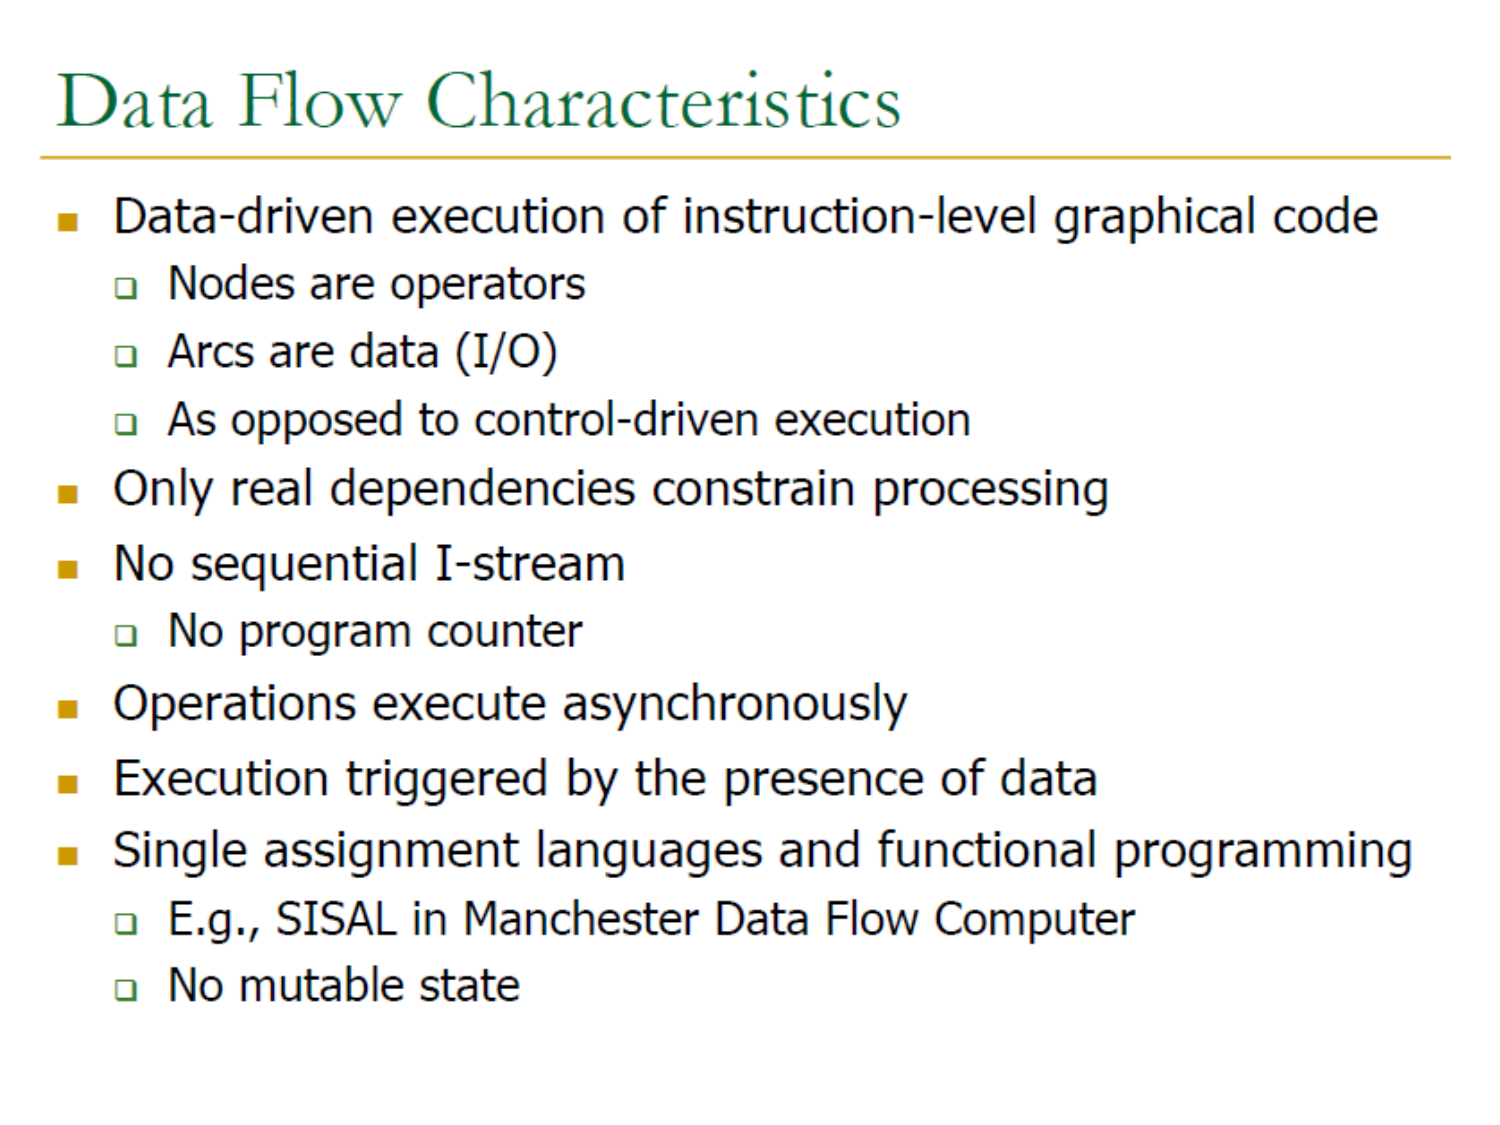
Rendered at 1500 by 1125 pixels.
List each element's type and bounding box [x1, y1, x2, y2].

picture [24, 49, 1451, 1076]
